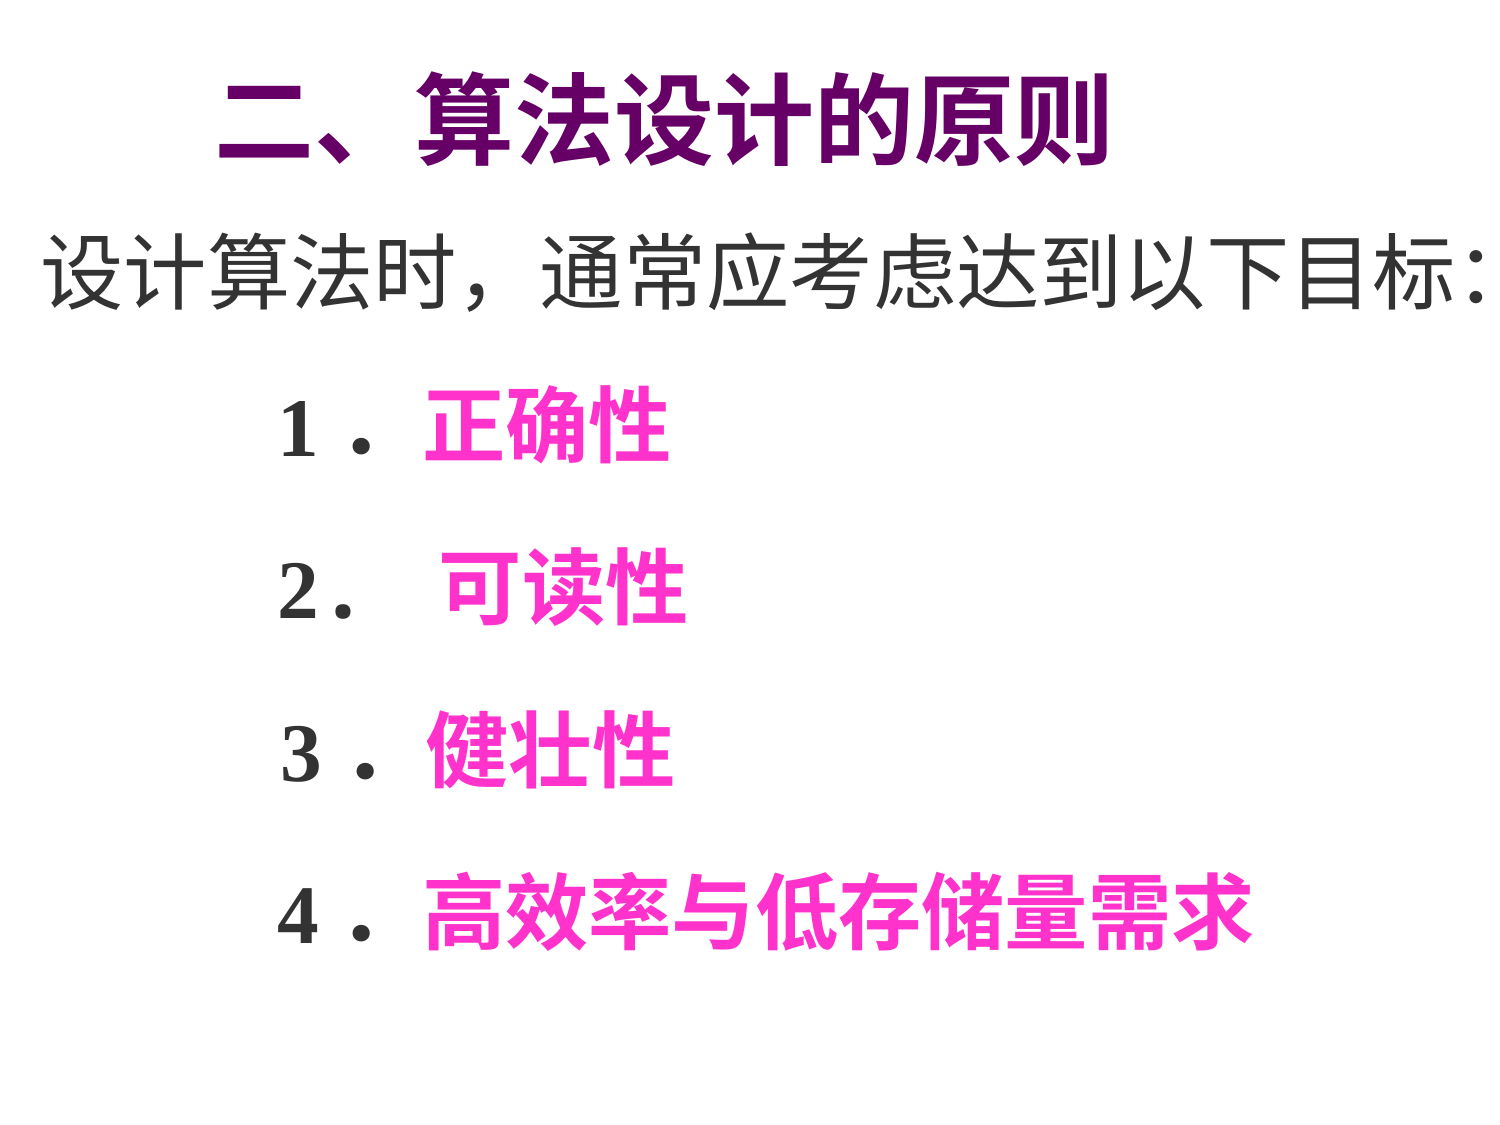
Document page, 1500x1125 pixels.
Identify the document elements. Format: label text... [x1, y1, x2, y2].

text_box 2. 可读性 [262, 527, 809, 643]
text_box 1．正确性 [262, 365, 811, 481]
text_box 设计算法时，通常应考虑达到以下目标： [25, 212, 1500, 328]
text_box 二、算法设计的原则 [199, 50, 1199, 185]
text_box 4．高效率与低存储量需求 [262, 852, 1500, 968]
text_box 3．健壮性 [265, 690, 814, 806]
